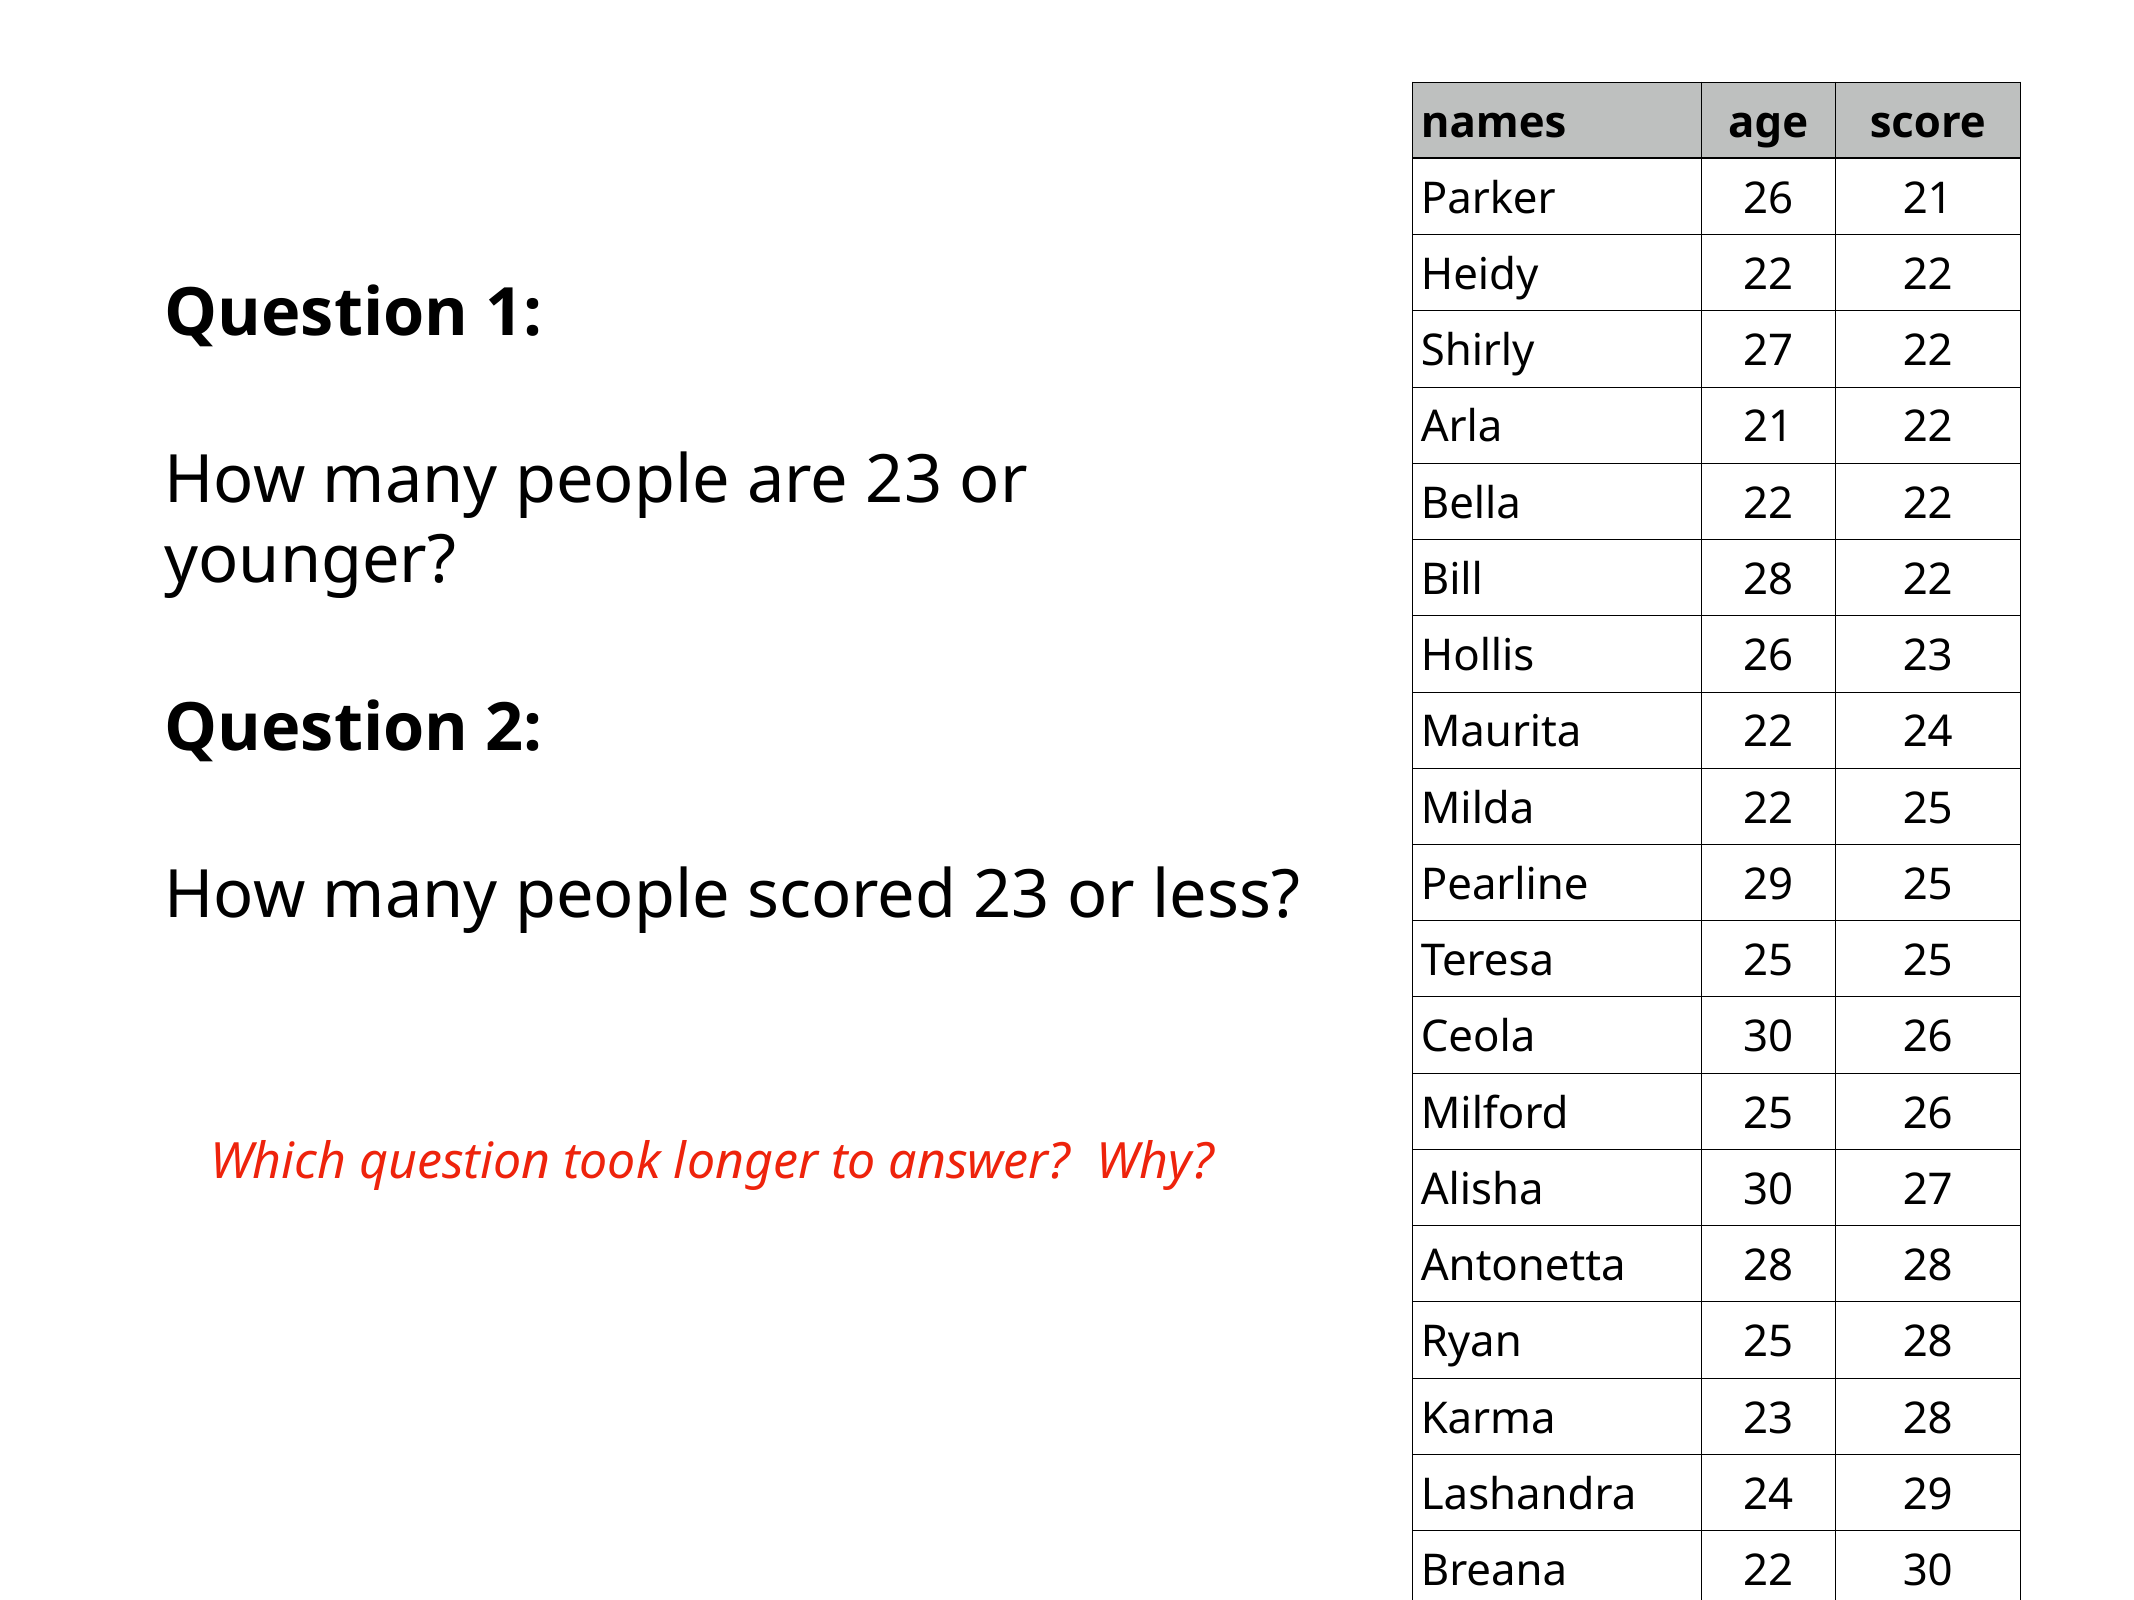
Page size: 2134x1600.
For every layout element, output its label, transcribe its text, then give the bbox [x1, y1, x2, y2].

table_cell Bella [1413, 464, 1701, 539]
table_cell 22 [1836, 540, 2020, 615]
table_cell 25 [1702, 1074, 1835, 1149]
table_cell 24 [1702, 1455, 1835, 1530]
table_cell Shirly [1413, 311, 1701, 387]
table_cell Lashandra [1413, 1455, 1701, 1530]
table_cell Karma [1413, 1379, 1701, 1454]
table_cell 21 [1836, 159, 2020, 234]
table_cell 22 [1836, 388, 2020, 463]
table_cell 25 [1836, 769, 2020, 844]
table_cell Teresa [1413, 921, 1701, 996]
table_cell 22 [1836, 311, 2020, 387]
table_cell 22 [1702, 464, 1835, 539]
table_cell 22 [1702, 769, 1835, 844]
table_cell 25 [1702, 921, 1835, 996]
table_cell Maurita [1413, 693, 1701, 768]
table_cell 25 [1836, 921, 2020, 996]
table_cell Antonetta [1413, 1226, 1701, 1301]
table_cell 21 [1702, 388, 1835, 463]
table_cell 29 [1836, 1455, 2020, 1530]
table_cell 28 [1836, 1302, 2020, 1378]
table_cell 29 [1702, 845, 1835, 920]
table_cell Pearline [1413, 845, 1701, 920]
table_cell Arla [1413, 388, 1701, 463]
table_cell 22 [1836, 235, 2020, 310]
table_cell 27 [1702, 311, 1835, 387]
table_cell 25 [1702, 1302, 1835, 1378]
table_cell 24 [1836, 693, 2020, 768]
table_cell 26 [1702, 159, 1835, 234]
table_cell 22 [1702, 1531, 1835, 1600]
table_cell Heidy [1413, 235, 1701, 310]
list Question 1: How many people are 23 or younger? Question 2: How many people scored 23 or less? [155, 259, 1337, 1011]
table_cell 26 [1702, 616, 1835, 692]
table_header names [1413, 83, 1701, 157]
table_cell 22 [1836, 464, 2020, 539]
table_cell Breana [1413, 1531, 1701, 1600]
table_cell Alisha [1413, 1150, 1701, 1225]
table_cell Ceola [1413, 997, 1701, 1073]
table_cell 28 [1836, 1226, 2020, 1301]
table_cell 30 [1836, 1531, 2020, 1600]
table_cell Milford [1413, 1074, 1701, 1149]
table_cell 28 [1702, 1226, 1835, 1301]
table_cell 28 [1702, 540, 1835, 615]
table_cell 23 [1702, 1379, 1835, 1454]
table_cell 25 [1836, 845, 2020, 920]
table_cell 30 [1702, 1150, 1835, 1225]
table_cell 26 [1836, 997, 2020, 1073]
table_header score [1836, 83, 2020, 157]
table_cell Ryan [1413, 1302, 1701, 1378]
table_cell Milda [1413, 769, 1701, 844]
table_cell 27 [1836, 1150, 2020, 1225]
table_cell 28 [1836, 1379, 2020, 1454]
table_cell Parker [1413, 159, 1701, 234]
table_cell Bill [1413, 540, 1701, 615]
table_cell 30 [1702, 997, 1835, 1073]
table_cell 26 [1836, 1074, 2020, 1149]
table_cell 23 [1836, 616, 2020, 692]
table_cell 22 [1702, 693, 1835, 768]
table_cell Hollis [1413, 616, 1701, 692]
table_header age [1702, 83, 1835, 157]
table_cell 22 [1702, 235, 1835, 310]
text_box Which question took longer to answer? Why? [201, 1120, 1224, 1197]
